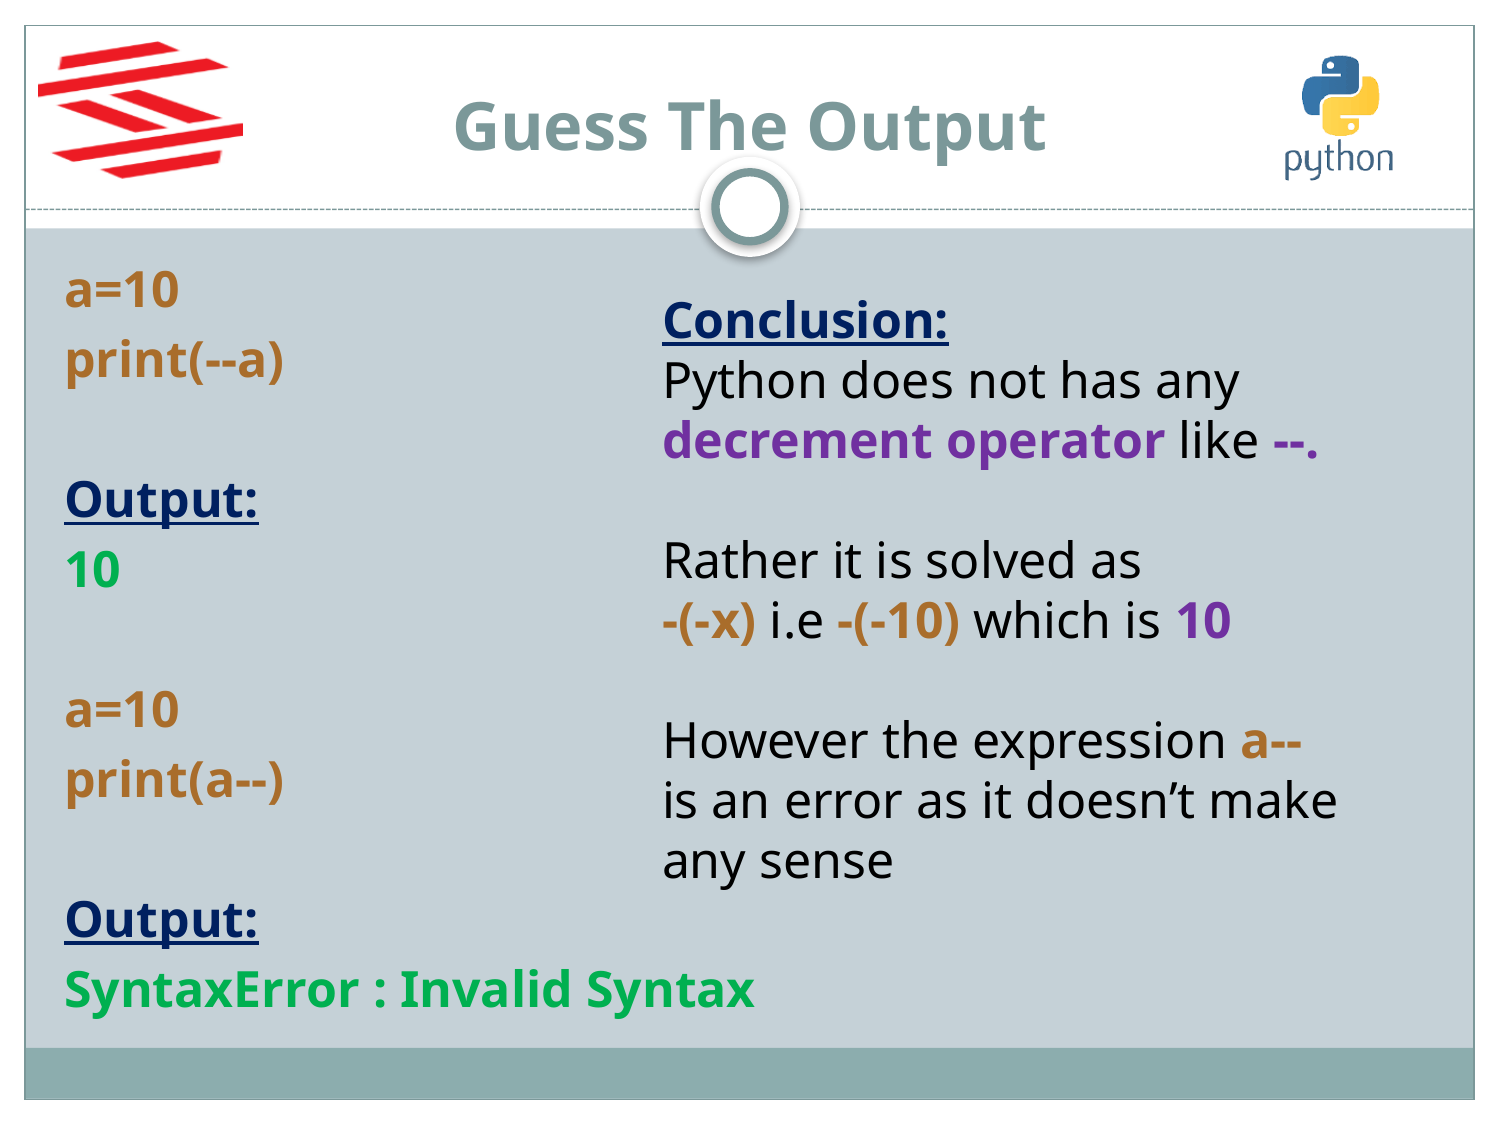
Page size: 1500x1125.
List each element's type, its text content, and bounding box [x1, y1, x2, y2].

list a=10 print(--a) Output: 10 a=10 print(a--) Output: SyntaxError : Invalid Syntax [49, 250, 1445, 1047]
picture [37, 40, 243, 185]
title Guess The Output [248, 46, 1459, 172]
picture [1206, 53, 1471, 186]
text_box Conclusion: Python does not has any decrement operator like --. Rather it is solved as -(-x) i.e -(-10) which is 10 However the expression a-- is an error as it doesn’t make any sense [647, 281, 1367, 896]
